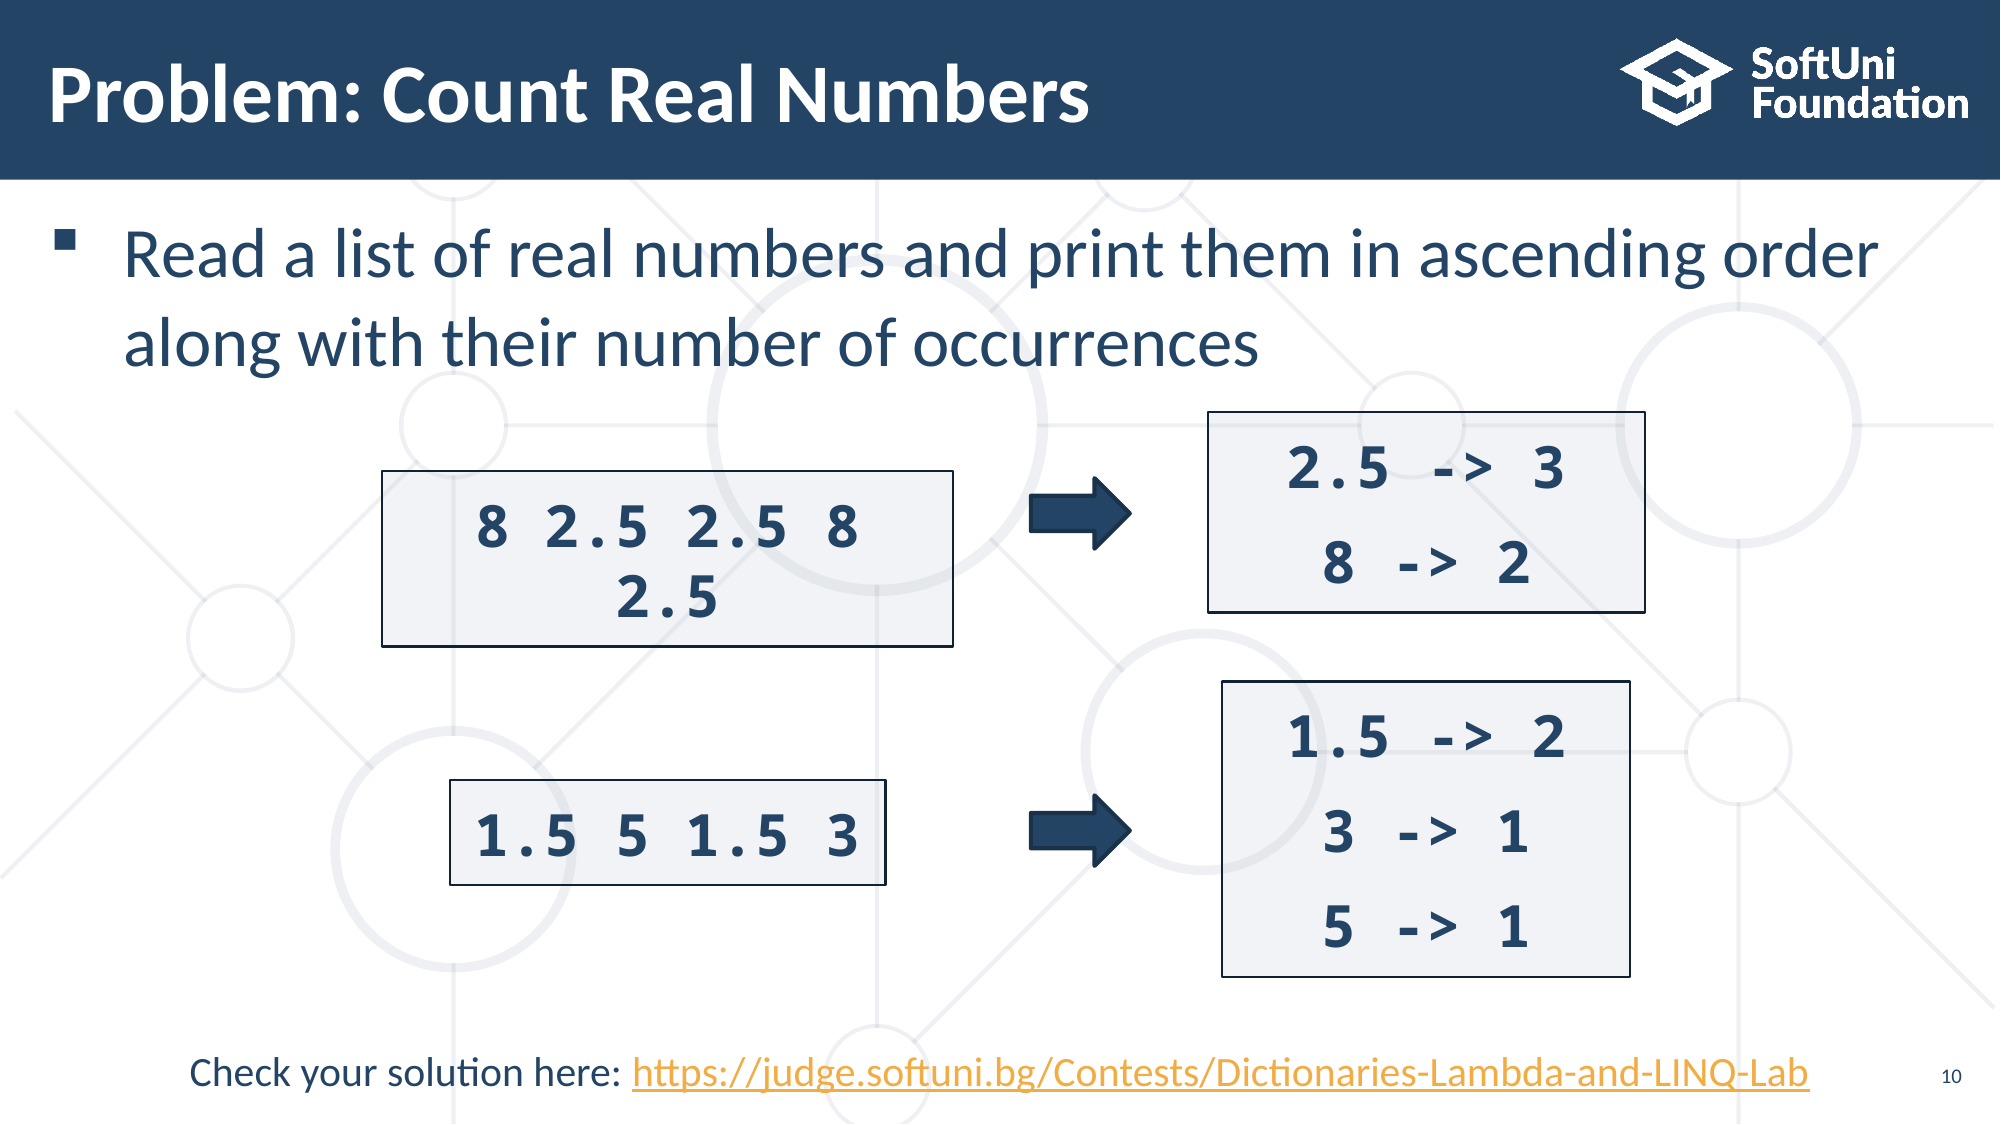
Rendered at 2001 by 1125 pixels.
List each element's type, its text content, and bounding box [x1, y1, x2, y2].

title Problem: Count Real Numbers [31, 16, 1591, 162]
text_box 2.5 -> 3 8 -> 2 [1207, 412, 1645, 613]
slide_number 10 [1897, 1049, 1968, 1101]
picture [1619, 38, 1968, 126]
list Read a list of real numbers and print them in ascending order along with their number of occurrences [31, 196, 1970, 1050]
text_box Check your solution here: https://judge.softuni.bg/Contests/Dictionaries-Lambda-and-LINQ-Lab [130, 1036, 1869, 1102]
text_box 1.5 5 1.5 3 [449, 779, 886, 886]
text_box 1.5 -> 2 3 -> 1 5 -> 1 [1222, 681, 1630, 977]
text_box [1028, 476, 1132, 551]
text_box [1028, 793, 1132, 868]
text_box 8 2.5 2.5 8 2.5 [382, 471, 953, 647]
